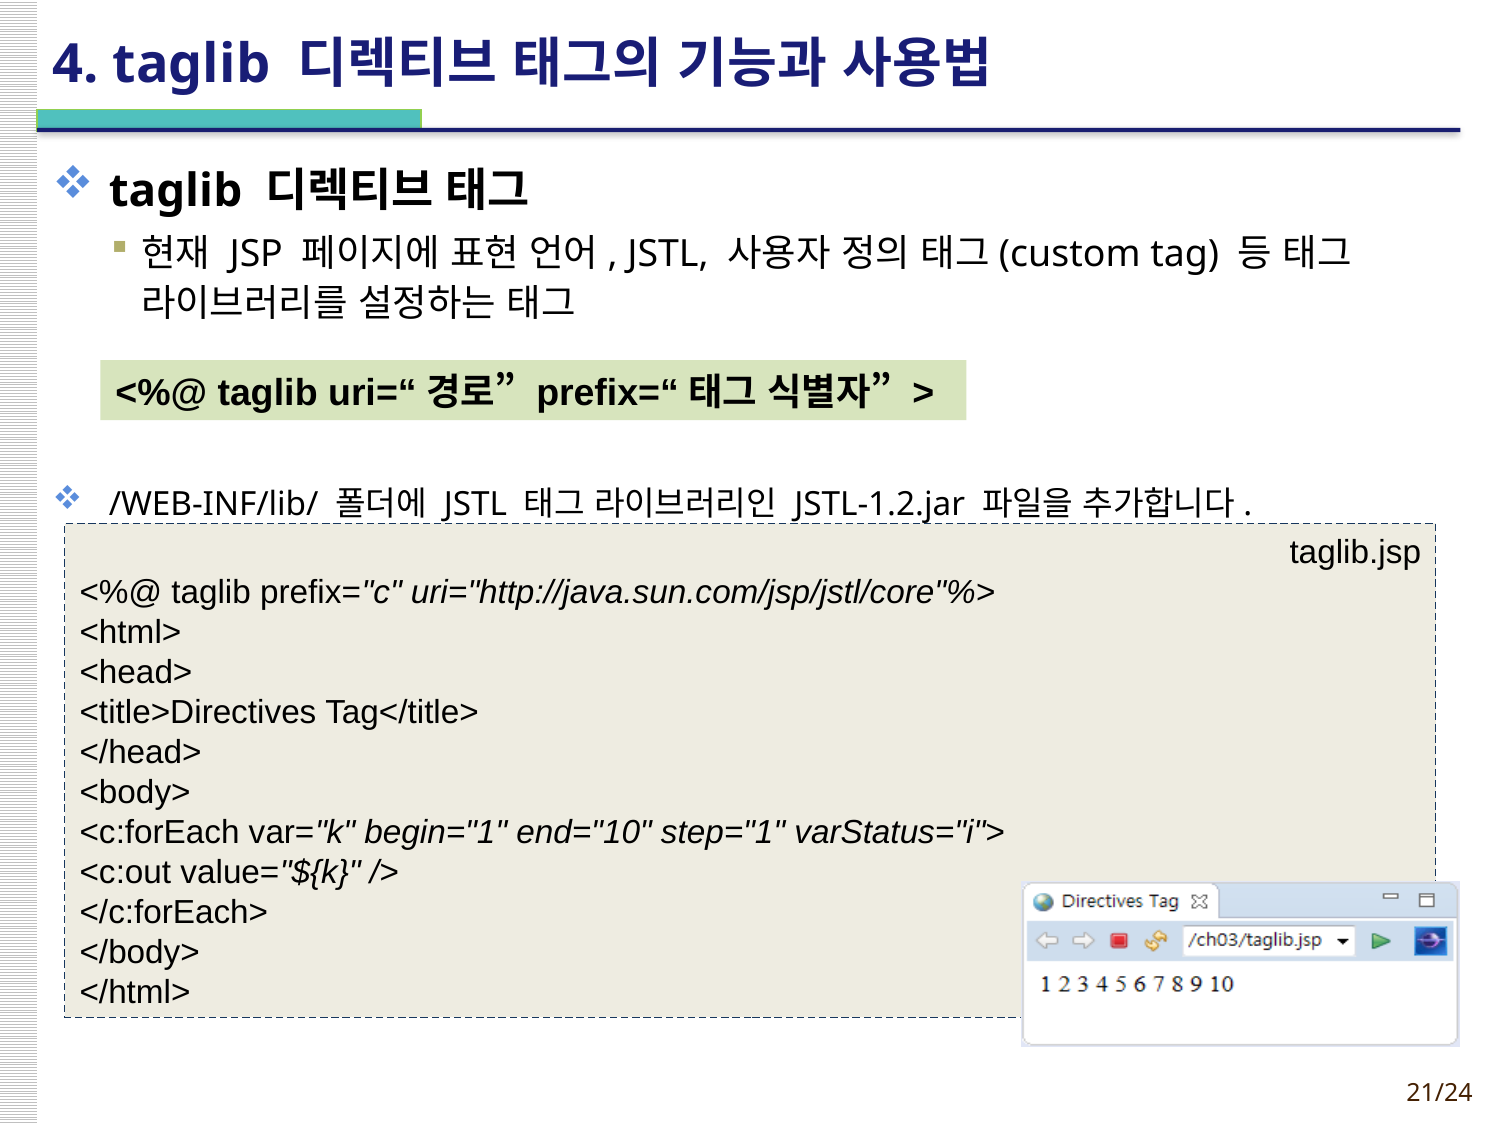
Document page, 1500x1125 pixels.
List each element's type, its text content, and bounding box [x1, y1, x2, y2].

picture [1021, 881, 1460, 1047]
title 4. taglib 디렉티브 태그의 기능과 사용법 [37, 13, 1278, 109]
text_box taglib.jsp <%@ taglib prefix="c" uri="http://java.sun.com/jsp/jstl/core"%> <html> <head> <title>Directives Tag</title> </head> <body> <c:forEach var="k" begin="1" end="10" step="1" varStatus="i"> <c:out value="${k}" /> </c:forEach> </body> </html> [64, 523, 1436, 1018]
list taglib 디렉티브 태그 현재 JSP 페이지에 표현 언어, JSTL, 사용자 정의 태그(custom tag) 등 태그 라이브러리를 설정하는 태그 /WEB-INF/lib/ 폴더에 JSTL 태그 라이브러리인 JSTL-1.2.jar 파일을 추가합니다. [37, 152, 1463, 1091]
text_box <%@ taglib uri=“경로” prefix=“태그 식별자” > [100, 360, 967, 421]
